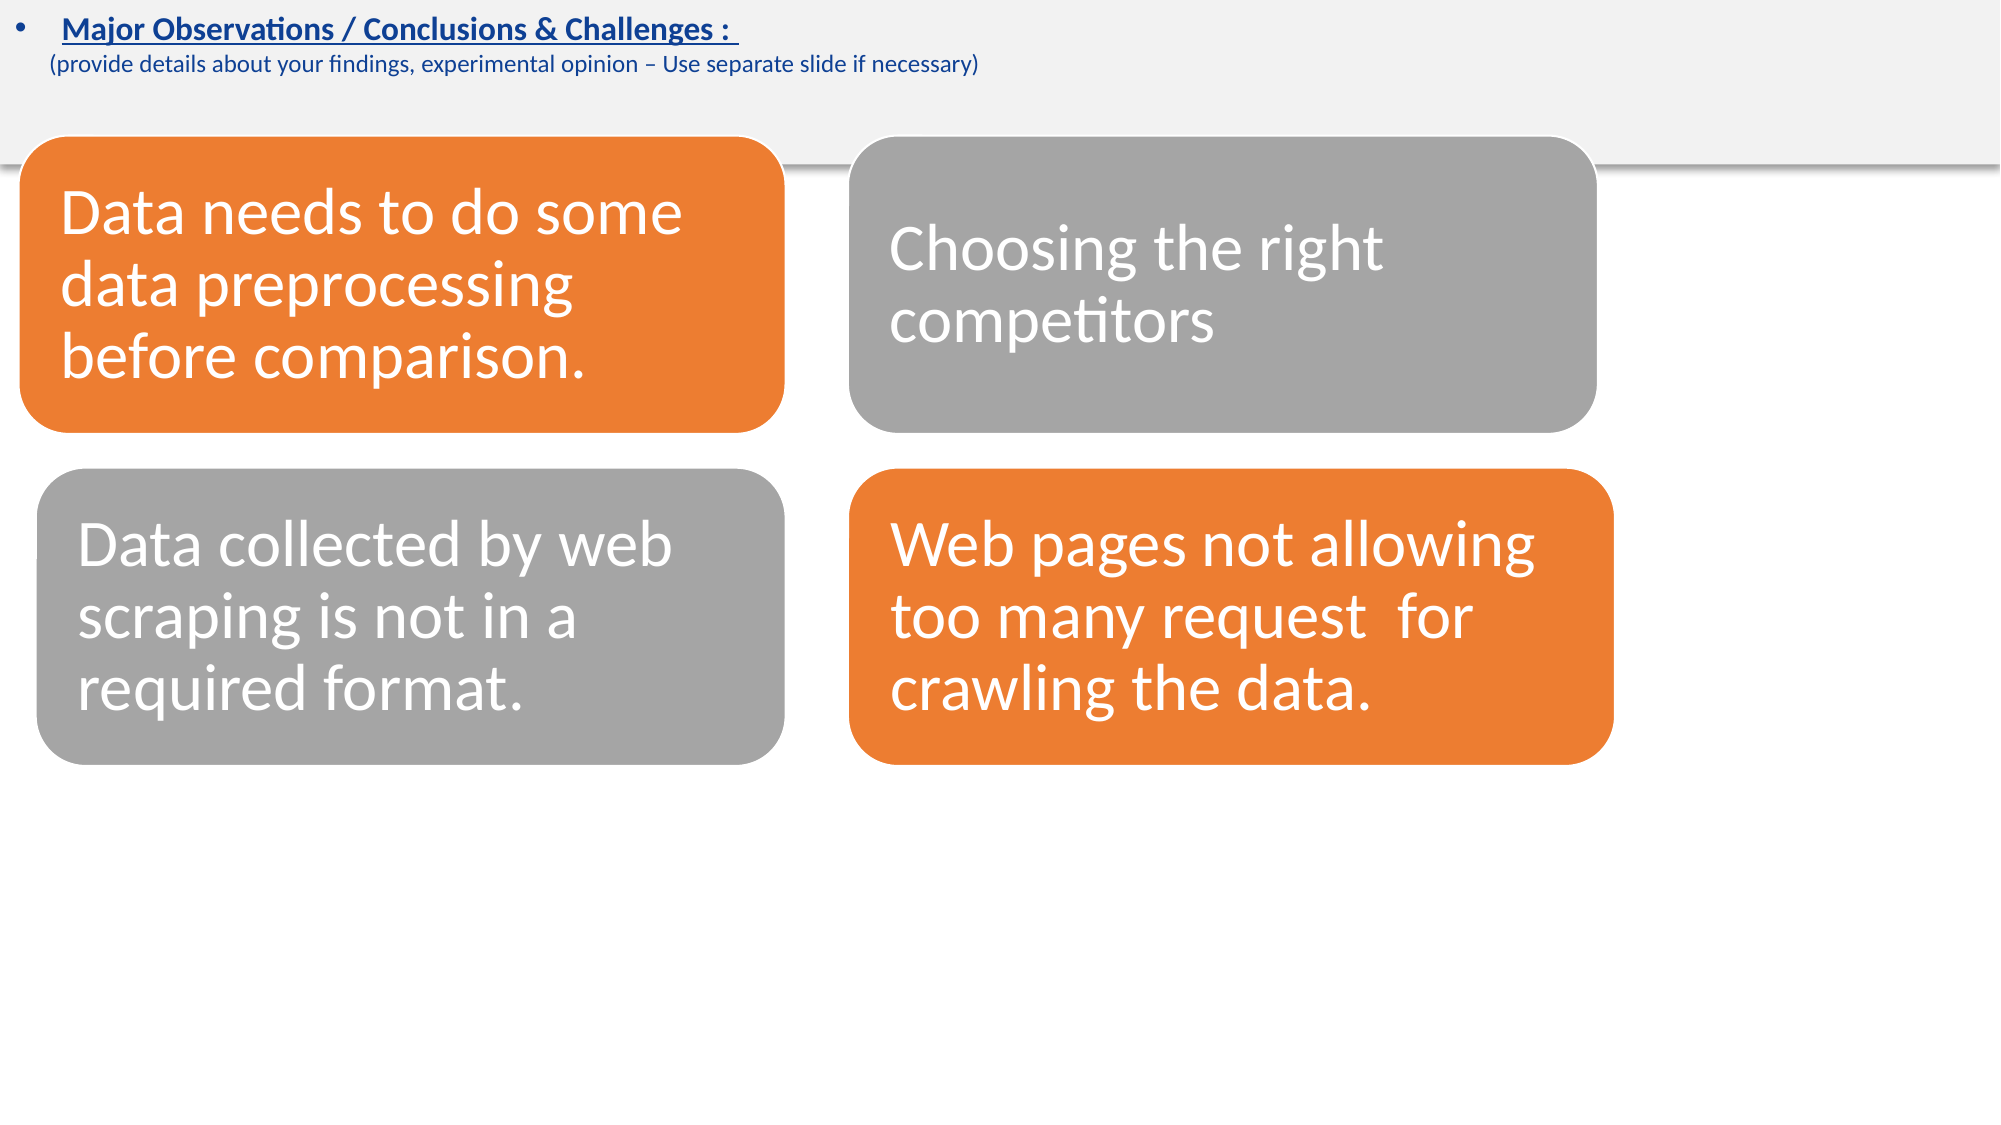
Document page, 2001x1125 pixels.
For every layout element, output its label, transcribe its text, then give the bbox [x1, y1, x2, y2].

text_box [847, 467, 1615, 766]
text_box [847, 135, 1598, 434]
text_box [18, 135, 786, 434]
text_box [35, 467, 786, 766]
text_box Major Observations / Conclusions & Challenges : (provide details about your findings, experimental opinion – Use separate slide if necessary) [0, 0, 2000, 165]
